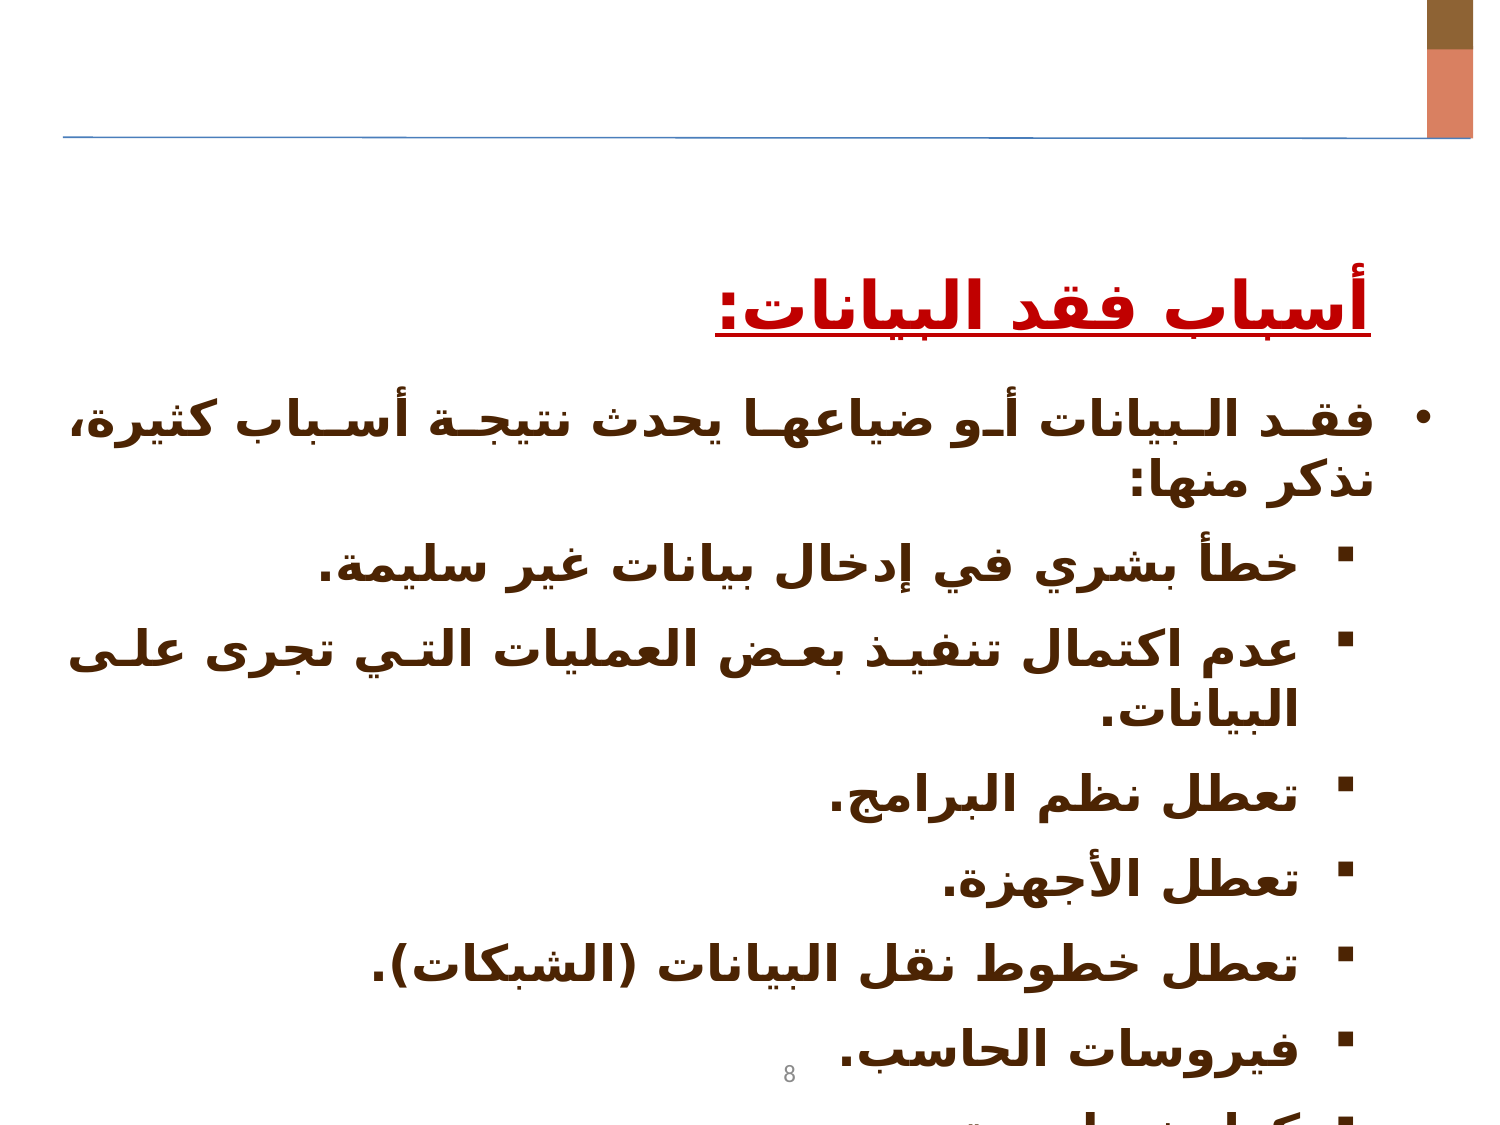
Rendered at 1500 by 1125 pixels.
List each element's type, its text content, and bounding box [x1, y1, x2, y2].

text_box فقد البيانات أو ضياعها يحدث نتيجة أسباب كثيرة، نذكر منها: خطأ بشري في إدخال بيانات غير سليمة. عدم اكتمال تنفيذ بعض العمليات التي تجرى على البيانات. تعطل نظم البرامج. تعطل الأجهزة. تعطل خطوط نقل البيانات (الشبكات). فيروسات الحاسب. كوارث طبيعية. [53, 378, 1447, 1125]
text_box أسباب فقد البيانات: [651, 255, 1436, 350]
